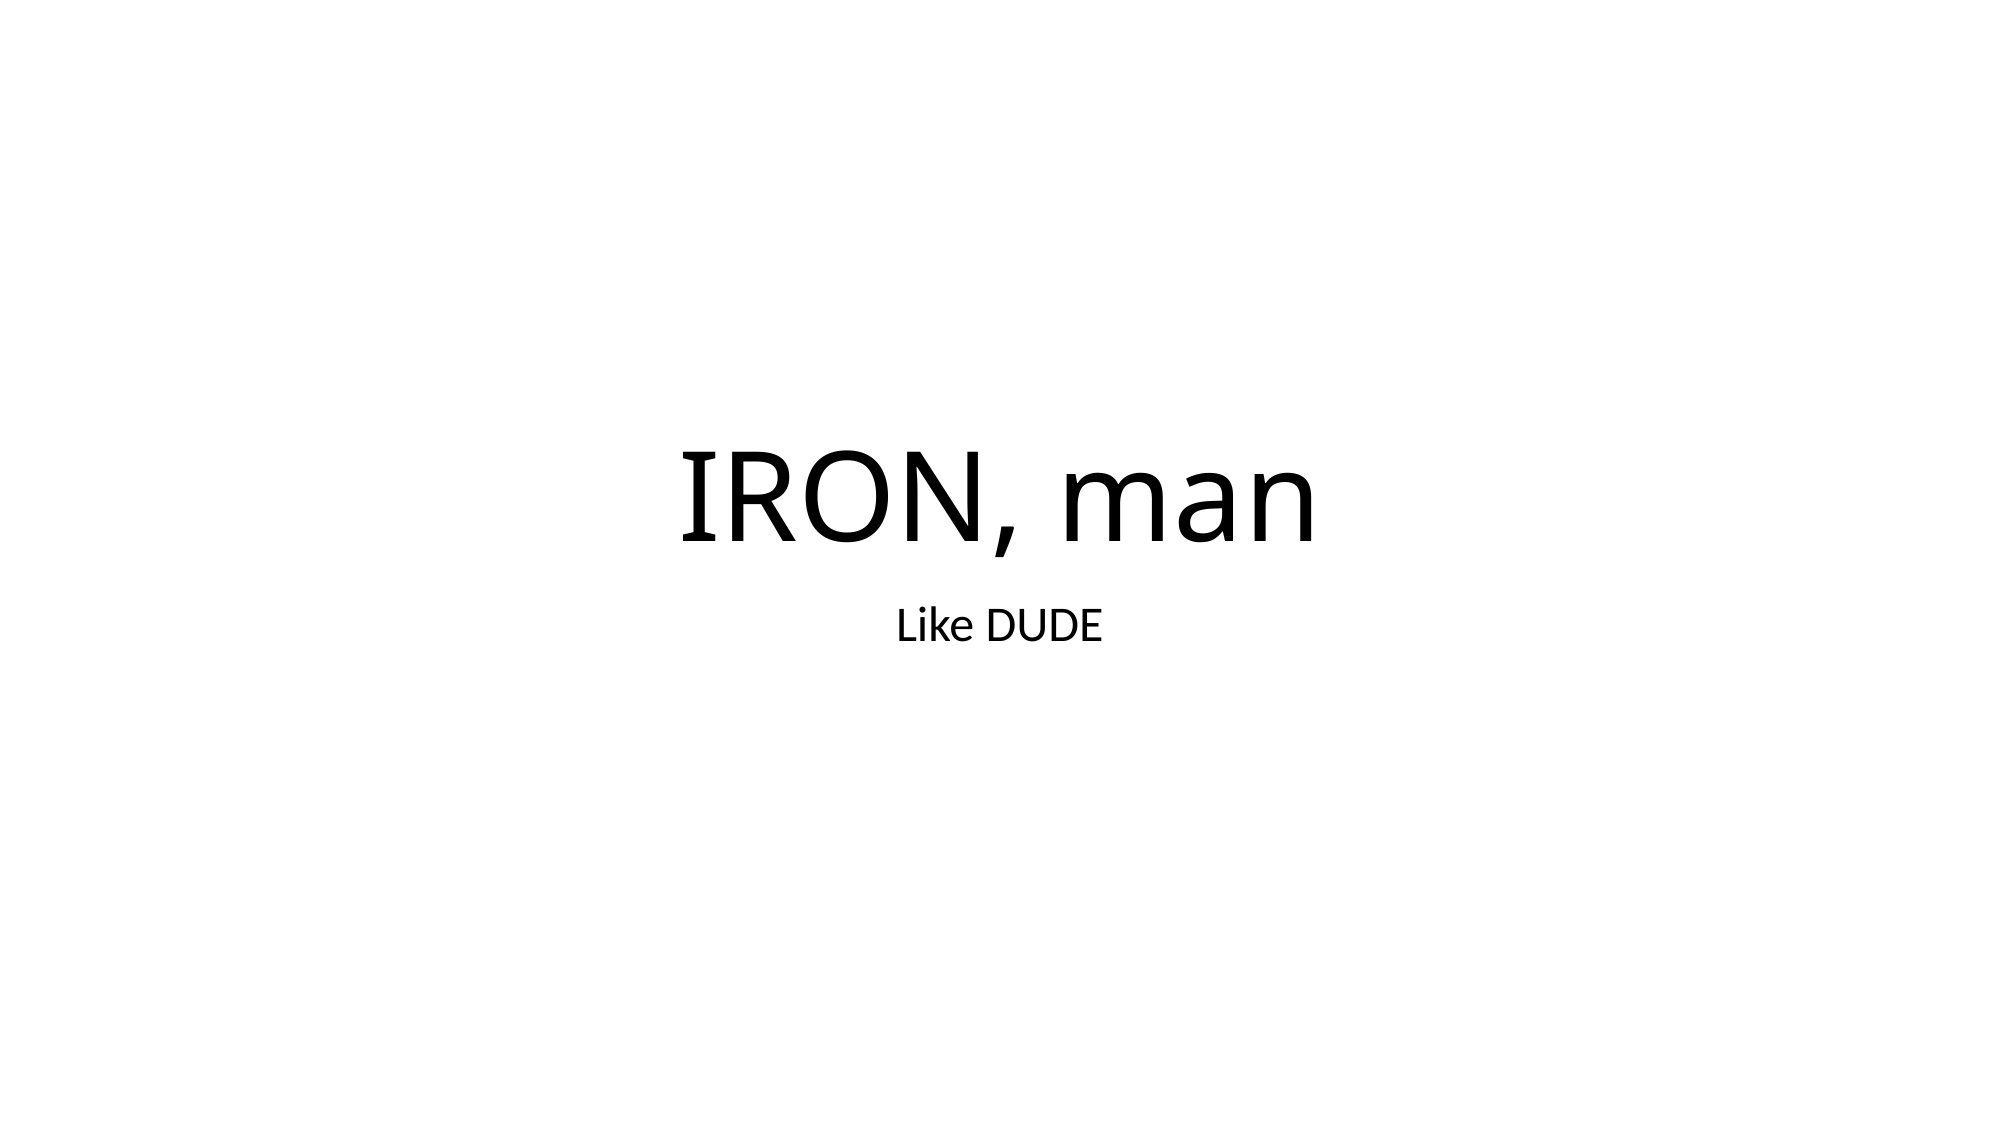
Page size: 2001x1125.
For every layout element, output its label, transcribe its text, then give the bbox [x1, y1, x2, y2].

subtitle Like DUDE [249, 590, 1750, 863]
title IRON, man [249, 184, 1750, 576]
